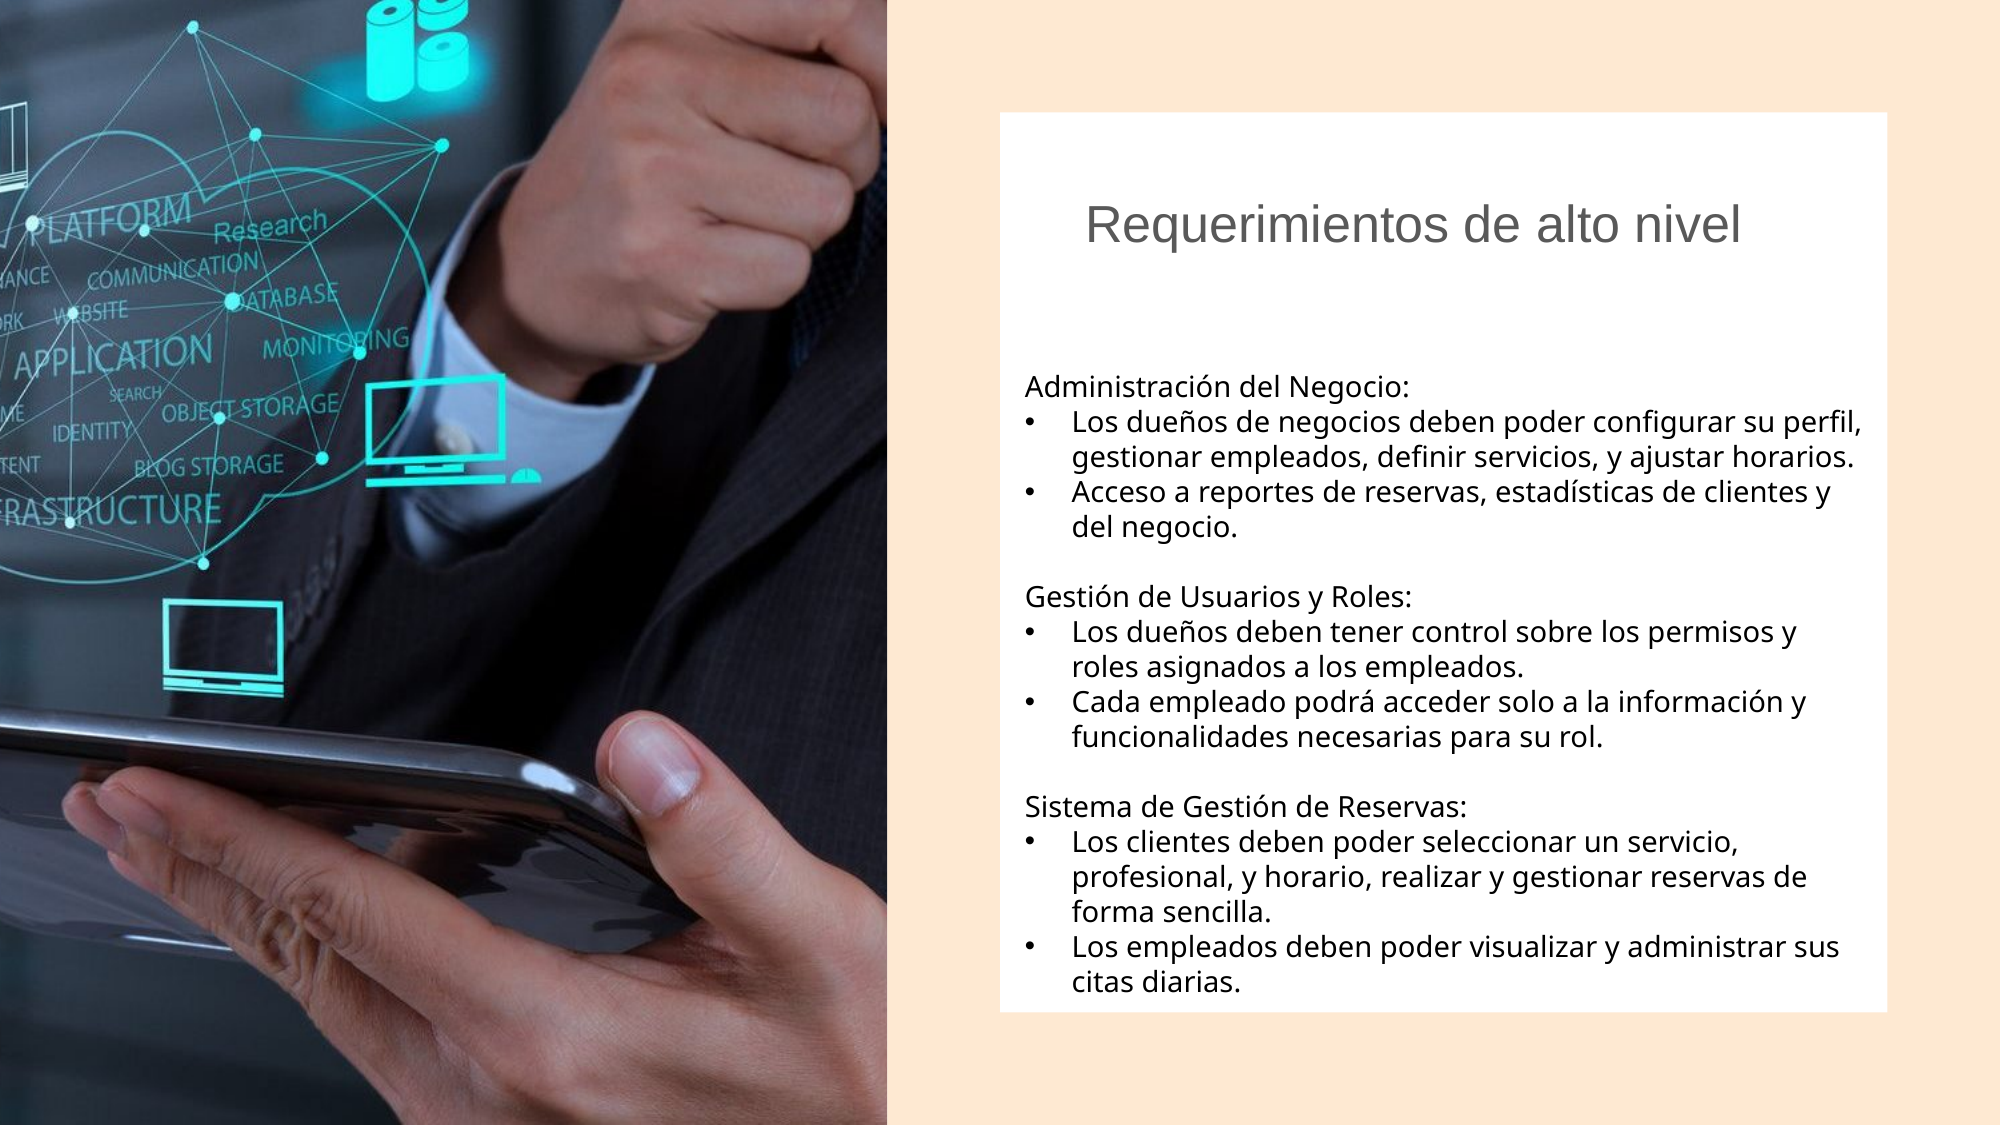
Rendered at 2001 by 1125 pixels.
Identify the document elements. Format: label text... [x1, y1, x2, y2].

text_box [888, 0, 2000, 1125]
text_box [998, 110, 1890, 1014]
picture [0, 0, 888, 1125]
text_box Administración del Negocio: Los dueños de negocios deben poder configurar su perfil, gestionar empleados, definir servicios, y ajustar horarios. Acceso a reportes de reservas, estadísticas de clientes y del negocio. Gestión de Usuarios y Roles: Los dueños deben tener control sobre los permisos y roles asignados a los empleados. Cada empleado podrá acceder solo a la información y funcionalidades necesarias para su rol. Sistema de Gestión de Reservas: Los clientes deben poder seleccionar un servicio, profesional, y horario, realizar y gestionar reservas de forma sencilla. Los empleados deben poder visualizar y administrar sus citas diarias. [1009, 361, 1878, 1111]
text_box Requerimientos de alto nivel [1052, 112, 1775, 262]
